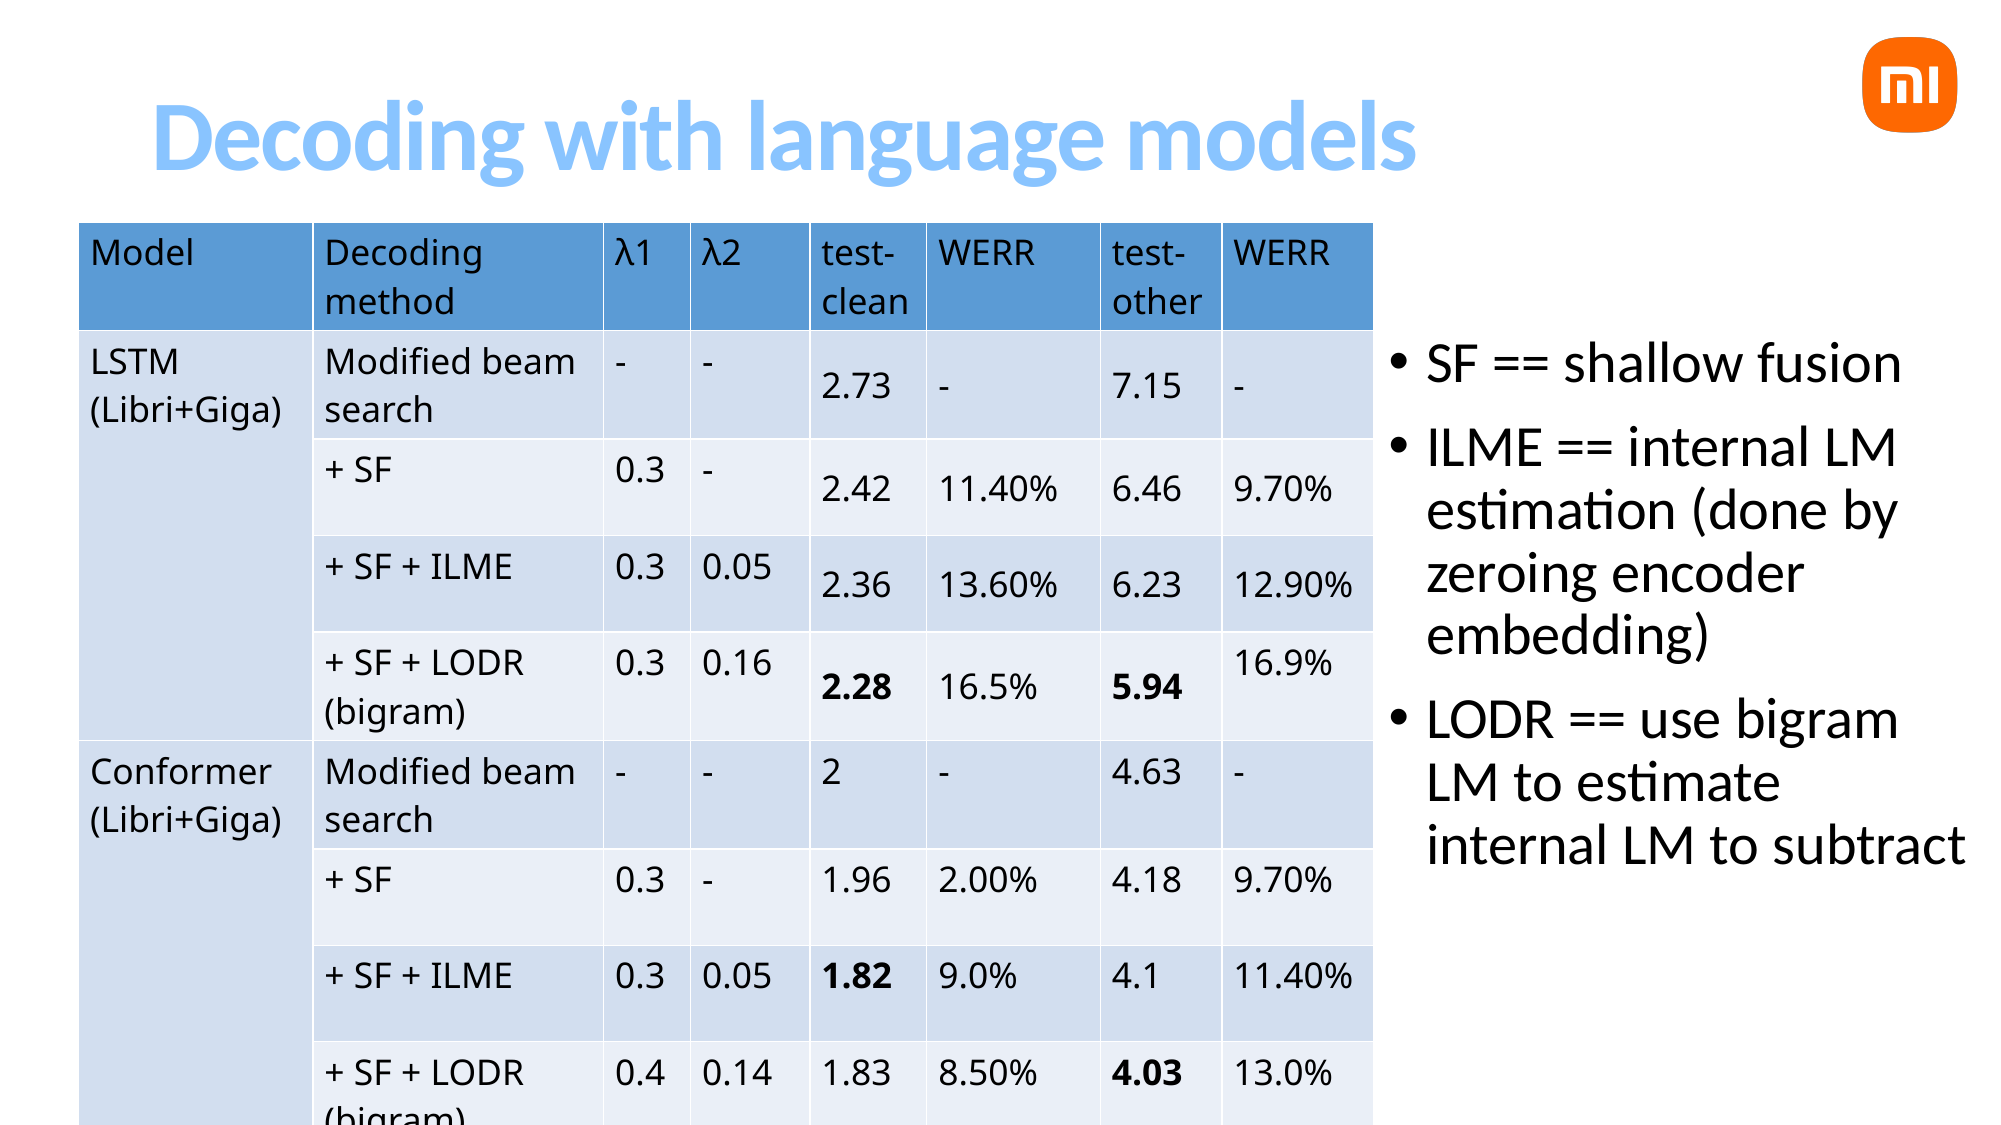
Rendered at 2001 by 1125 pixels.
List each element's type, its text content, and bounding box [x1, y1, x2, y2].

table_cell 6.46 [1101, 440, 1221, 535]
table_cell 0.3 [604, 946, 690, 1041]
table_cell 0.4 [604, 1042, 690, 1125]
table_header test-other [1101, 223, 1221, 330]
table_cell 0.16 [691, 633, 809, 740]
table_cell 9.0% [927, 946, 1100, 1041]
table_cell 2 [811, 741, 926, 848]
table_cell + SF + LODR (bigram) [314, 633, 603, 740]
table_cell - [1223, 741, 1373, 848]
table_cell 4.63 [1101, 741, 1221, 848]
table_header WERR [927, 223, 1100, 330]
table_cell Modified beam search [314, 331, 603, 438]
table_cell 0.3 [604, 536, 690, 631]
table_cell 11.40% [1223, 946, 1373, 1041]
table_cell 0.3 [604, 850, 690, 945]
table_header Model [79, 223, 312, 330]
table_cell 9.70% [1223, 440, 1373, 535]
table_cell 8.50% [927, 1042, 1100, 1125]
table_cell 0.3 [604, 440, 690, 535]
table_header Decoding method [314, 223, 603, 330]
table_cell 0.3 [604, 633, 690, 740]
table_cell 1.96 [811, 850, 926, 945]
table_cell 9.70% [1223, 850, 1373, 945]
table_cell 4.18 [1101, 850, 1221, 945]
table_cell - [1223, 331, 1373, 438]
table_cell 1.82 [811, 946, 926, 1041]
table_header WERR [1223, 223, 1373, 330]
table_cell 0.14 [691, 1042, 809, 1125]
table_cell LSTM (Libri+Giga) [79, 331, 312, 740]
text_box ​​​ [1122, 379, 1153, 439]
table_cell - [691, 331, 809, 438]
table_cell - [927, 741, 1100, 848]
table_cell 11.40% [927, 440, 1100, 535]
table_cell + SF + ILME [314, 536, 603, 631]
table_cell - [691, 850, 809, 945]
table_cell + SF [314, 850, 603, 945]
table_cell - [927, 331, 1100, 438]
title Decoding with language models [136, 29, 1862, 247]
table_cell 2.00% [927, 850, 1100, 945]
picture [1861, 36, 1958, 134]
table_cell 2.42 [811, 440, 926, 535]
table_cell Conformer (Libri+Giga) [79, 741, 312, 1125]
table_cell 4.1 [1101, 946, 1221, 1041]
table_cell 7.15 [1101, 331, 1221, 438]
table_cell - [691, 741, 809, 848]
table_cell + SF + ILME [314, 946, 603, 1041]
table_header test-clean [811, 223, 926, 330]
table_cell 2.36 [811, 536, 926, 631]
table_cell 4.03 [1101, 1042, 1221, 1125]
table_header λ1 [604, 223, 690, 330]
table_cell 2.73 [811, 331, 926, 438]
table_cell + SF + LODR (bigram) [314, 1042, 603, 1125]
table_header λ2 [691, 223, 809, 330]
table_cell 0.05 [691, 946, 809, 1041]
table_cell + SF [314, 440, 603, 535]
table_cell 16.5% [927, 633, 1100, 740]
table_cell 5.94 [1101, 633, 1221, 740]
table_cell - [604, 331, 690, 438]
table_cell 13.60% [927, 536, 1100, 631]
table_cell 16.9% [1223, 633, 1373, 740]
table_cell 6.23 [1101, 536, 1221, 631]
table_cell 12.90% [1223, 536, 1373, 631]
table_cell 13.0% [1223, 1042, 1373, 1125]
table_cell Modified beam search [314, 741, 603, 848]
table_cell 1.83 [811, 1042, 926, 1125]
list SF == shallow fusion ILME == internal LM estimation (done by zeroing encoder embedding) LODR == use bigram LM to estimate internal LM to subtract [1374, 324, 1988, 930]
table_cell 0.05 [691, 536, 809, 631]
table_cell 2.28 [811, 633, 926, 740]
table_cell - [604, 741, 690, 848]
table_cell - [691, 440, 809, 535]
